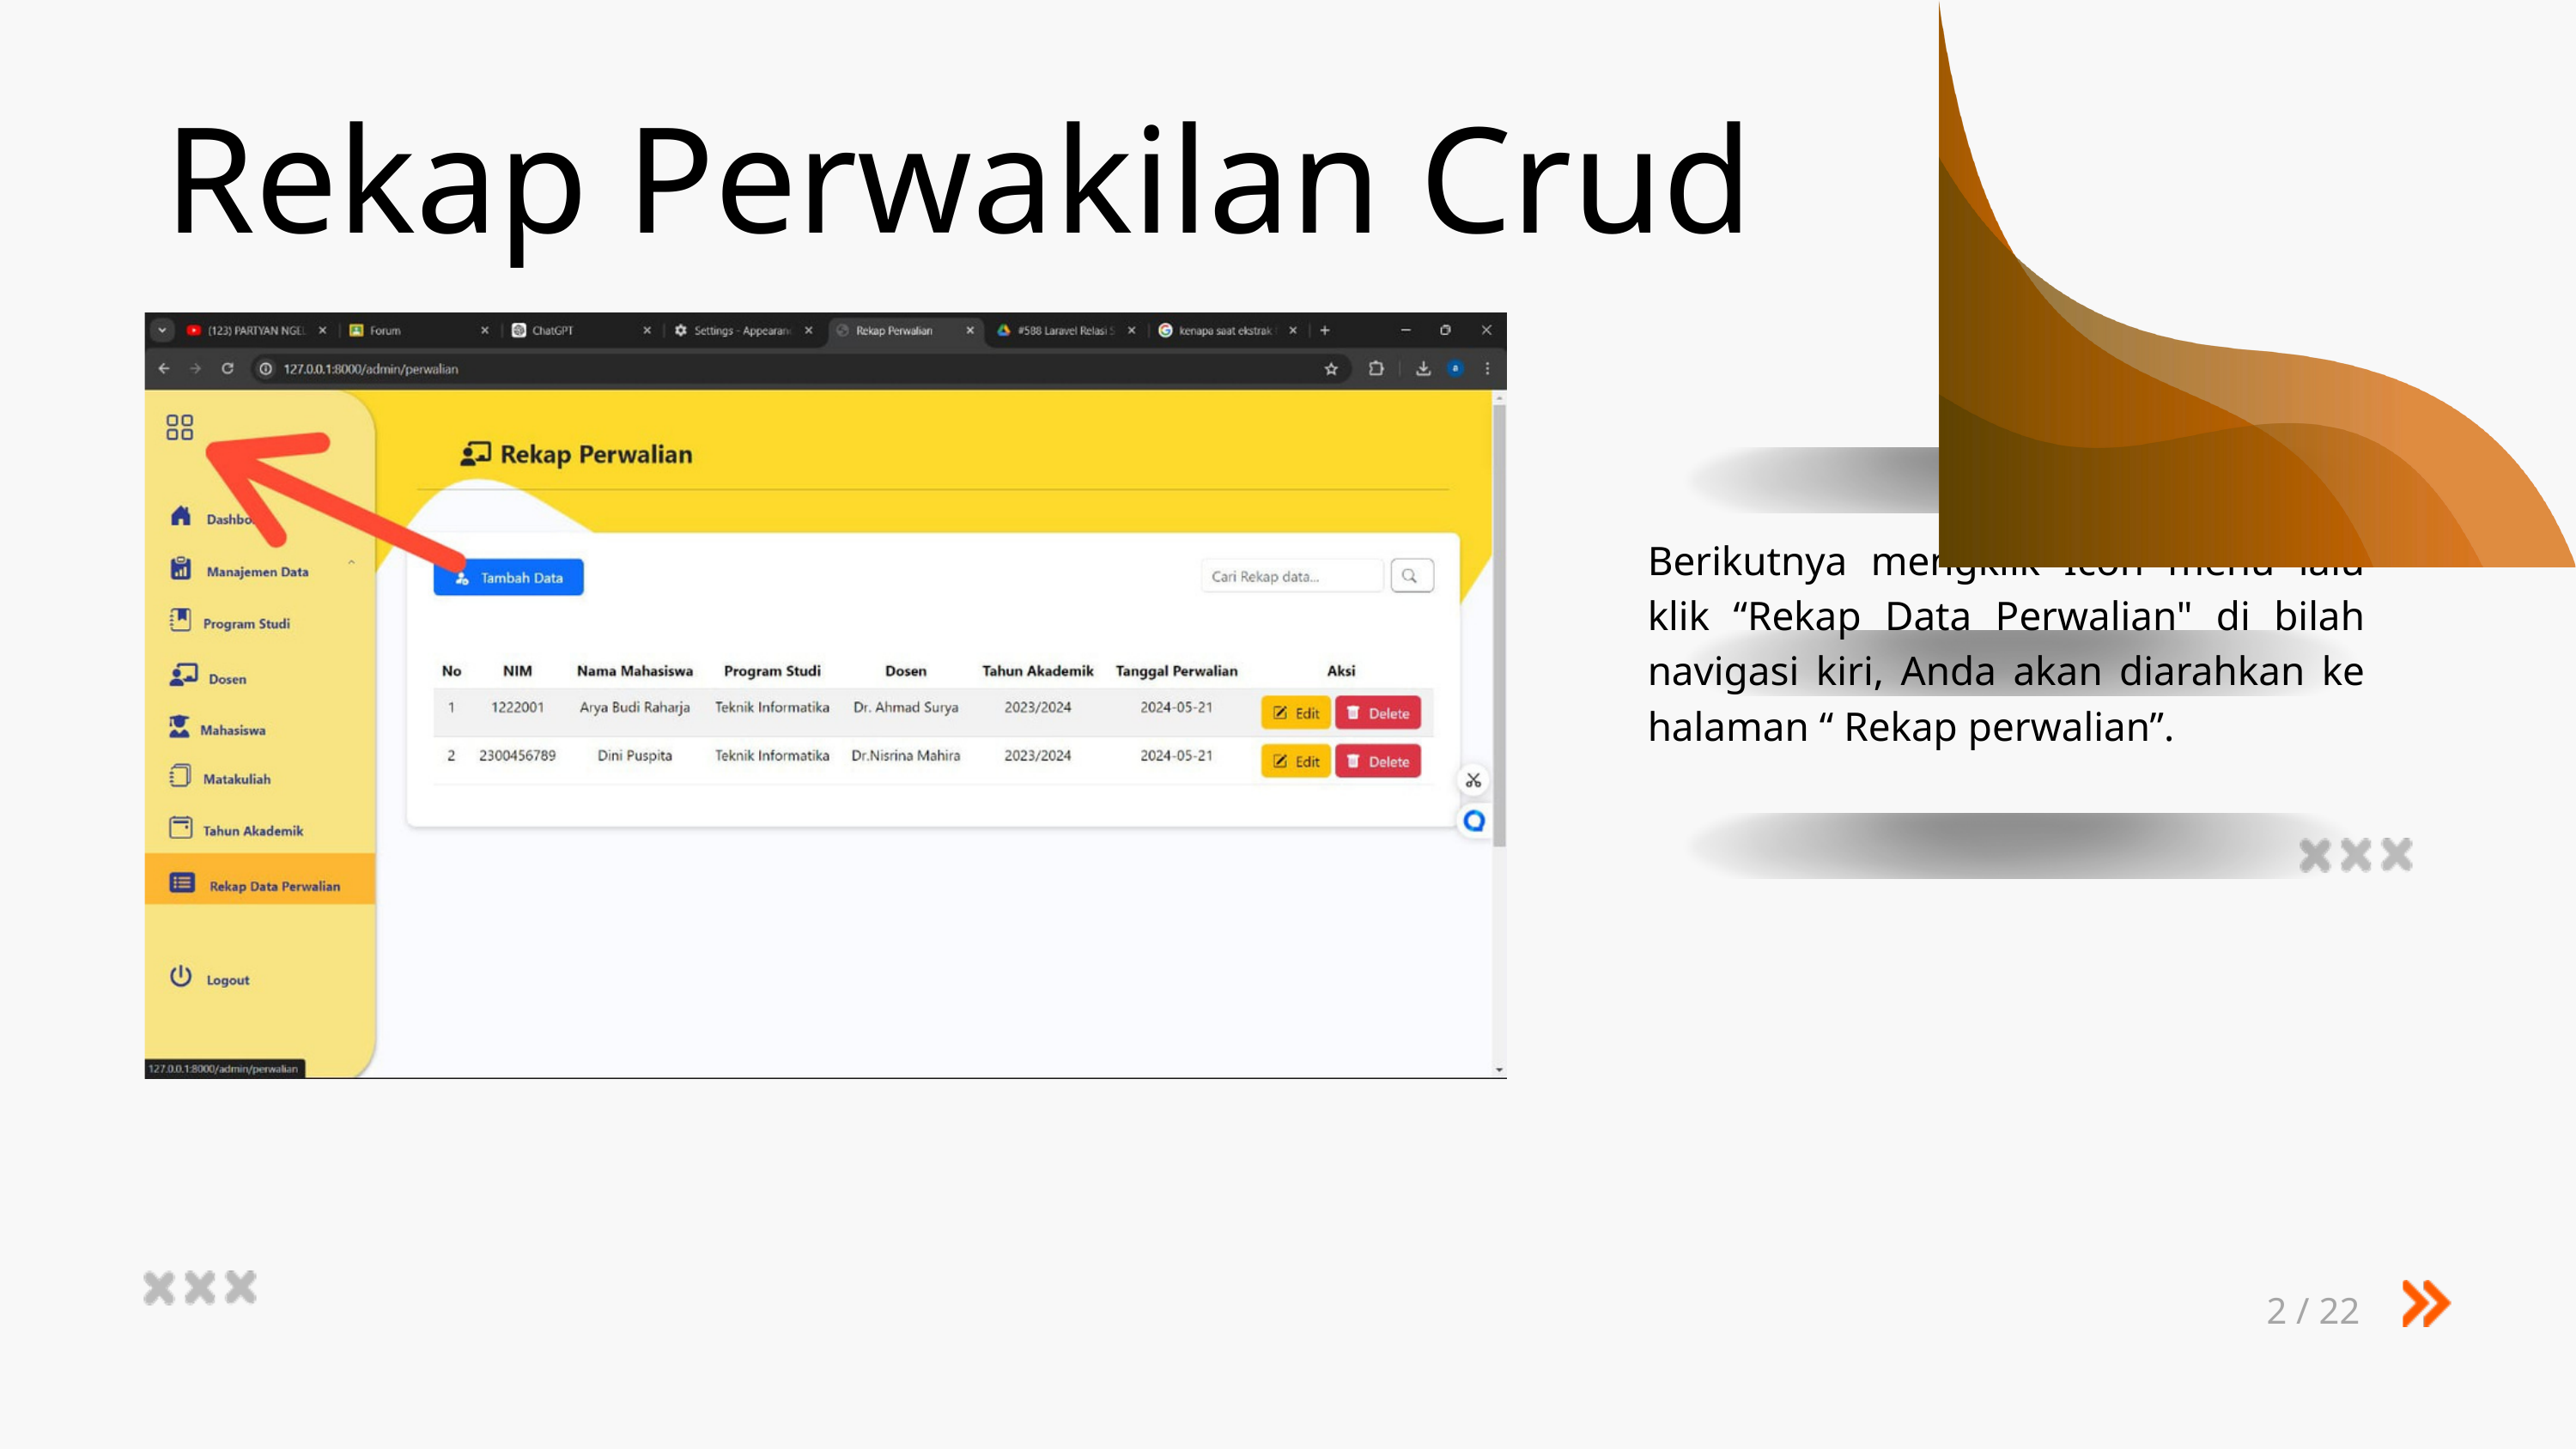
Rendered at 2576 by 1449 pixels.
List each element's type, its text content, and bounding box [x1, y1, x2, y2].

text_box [2403, 1280, 2451, 1328]
text_box Berikutnya mengklik Icon menu lalu klik “Rekap Data Perwalian" di bilah navigasi kiri, Anda akan diarahkan ke halaman “ Rekap perwalian”. [1647, 528, 2366, 749]
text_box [1679, 813, 2366, 879]
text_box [136, 1264, 265, 1313]
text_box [1938, 0, 2576, 568]
text_box 2 / 22 [2266, 1281, 2366, 1331]
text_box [2369, 831, 2421, 881]
text_box Rekap Perwakilan Crud [164, 188, 1934, 263]
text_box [144, 312, 1508, 1079]
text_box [1679, 630, 2366, 696]
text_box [1679, 447, 1934, 513]
